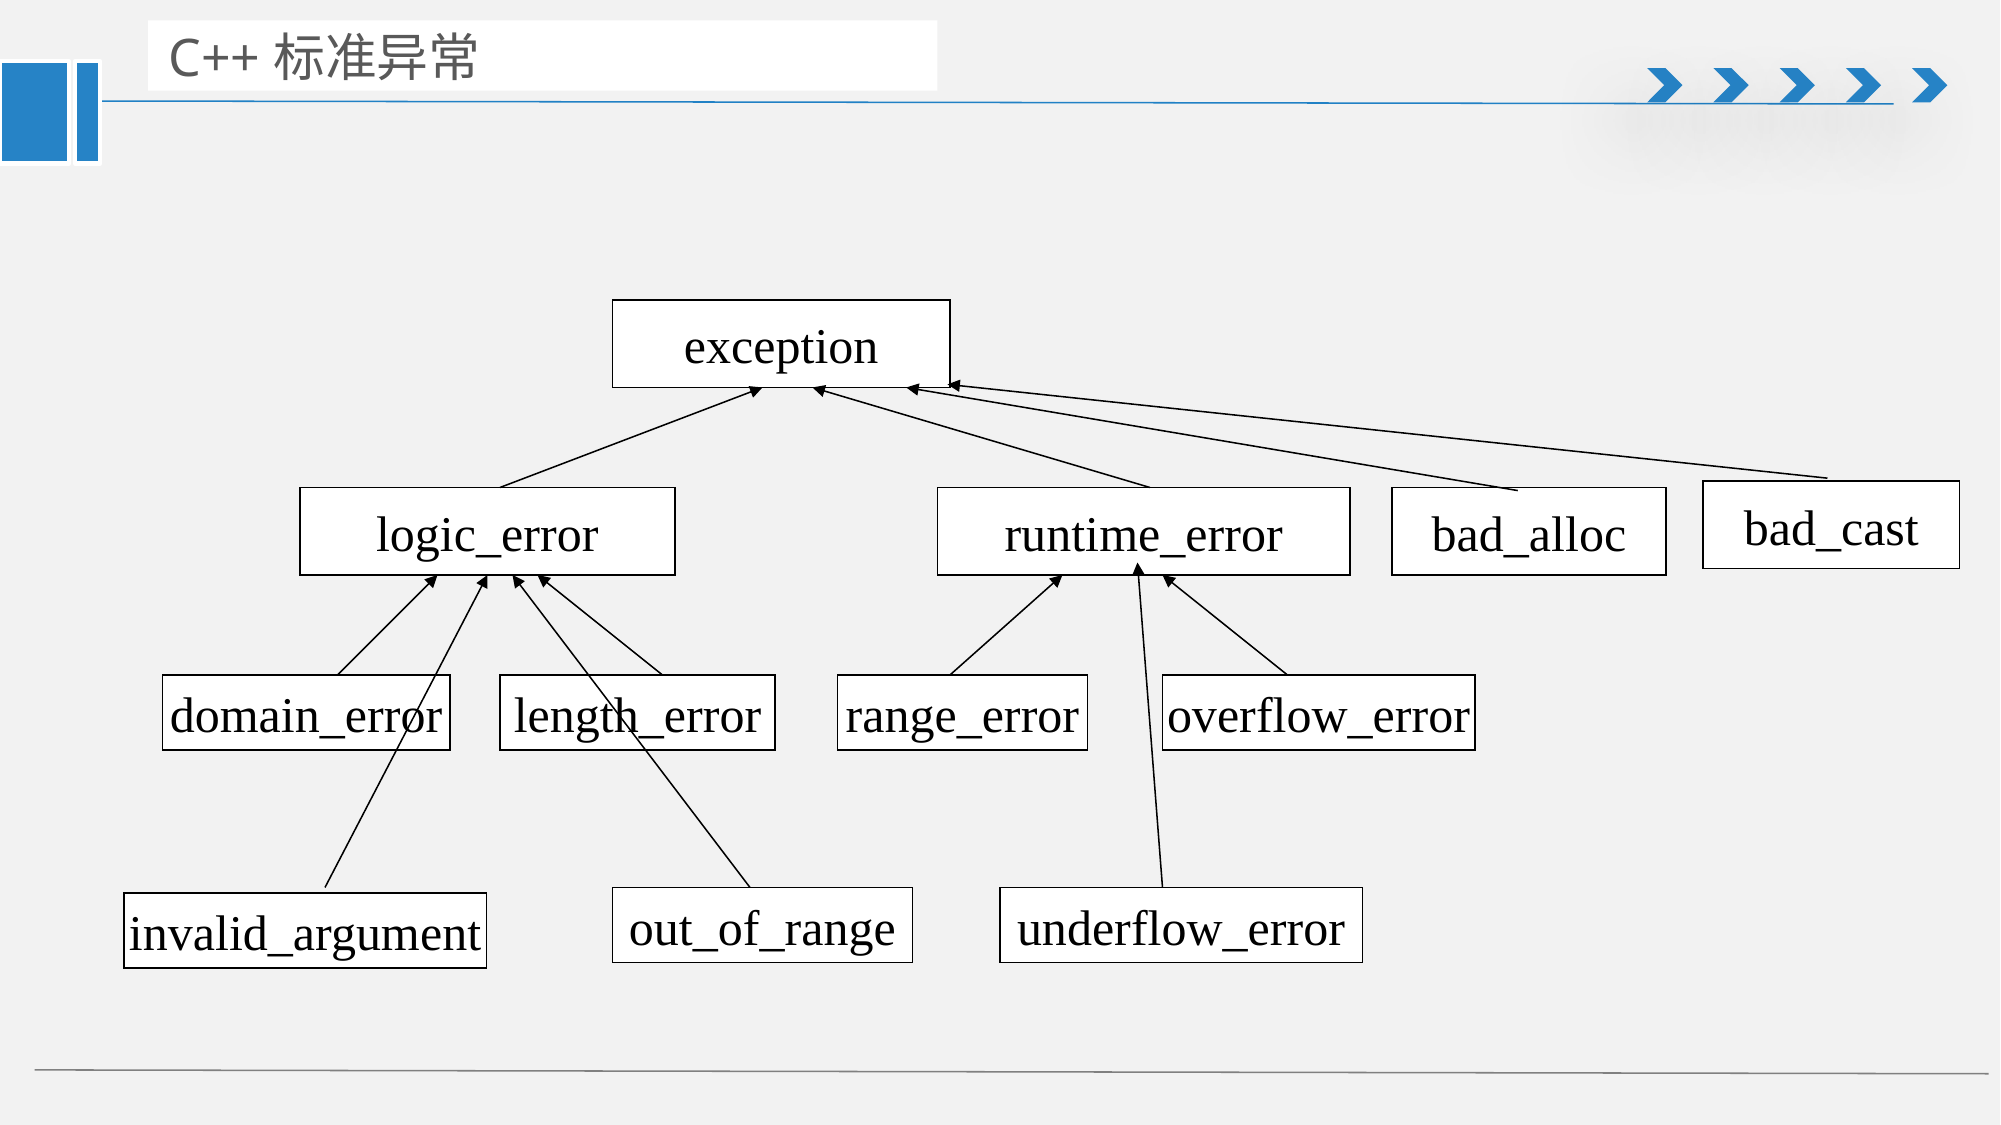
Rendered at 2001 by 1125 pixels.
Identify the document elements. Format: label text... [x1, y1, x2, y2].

text_box out_of_range [612, 887, 913, 963]
text_box bad_alloc [1391, 487, 1667, 575]
text_box overflow_error [1162, 674, 1475, 750]
text_box [949, 574, 1063, 676]
text_box length_error [500, 674, 644, 750]
text_box [537, 574, 663, 676]
text_box invalid_argument [123, 893, 487, 969]
text_box [337, 574, 438, 676]
text_box [1132, 562, 1163, 888]
text_box [947, 379, 1828, 479]
text_box [512, 574, 751, 888]
text_box underflow_error [999, 887, 1363, 963]
text_box range_error [837, 674, 1088, 750]
title C++标准异常 [148, 20, 938, 91]
text_box domain_error [162, 674, 435, 750]
text_box length_error [589, 674, 775, 750]
text_box [812, 385, 1151, 488]
text_box [324, 574, 488, 888]
text_box runtime_error [937, 487, 1350, 575]
text_box bad_cast [1702, 481, 1960, 569]
text_box domain_error [398, 674, 450, 750]
text_box [1162, 574, 1287, 674]
text_box logic_error [299, 487, 675, 575]
text_box [906, 383, 1518, 491]
text_box [499, 386, 763, 488]
text_box exception [612, 299, 950, 388]
